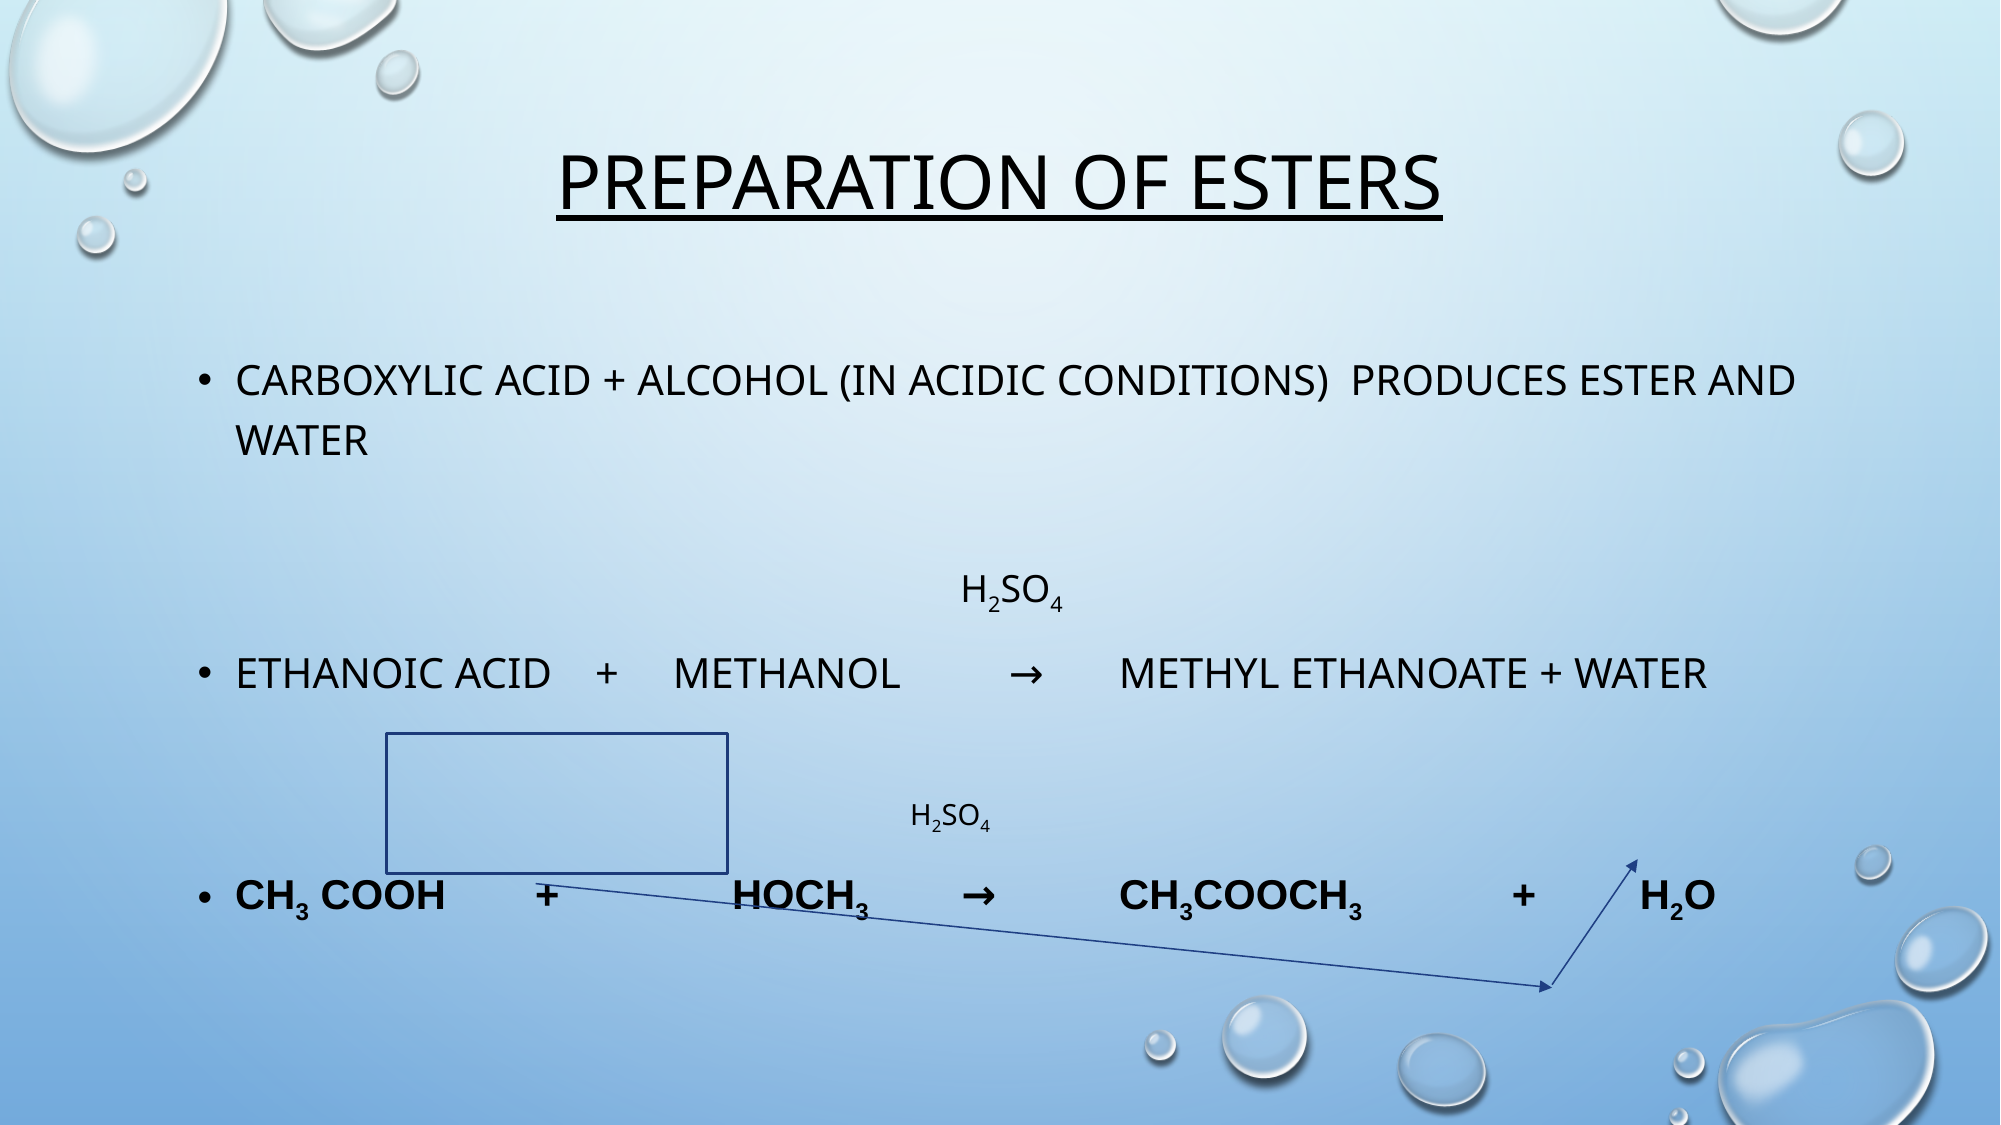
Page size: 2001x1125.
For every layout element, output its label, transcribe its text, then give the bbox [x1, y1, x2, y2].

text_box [535, 883, 1547, 988]
list Carboxylic acid + alcohol (in acidic conditions) produces ESTER and WATER H2so4 Ethanoic acid + methanol → methyl ethanoate + water H2so4 Ch3 COOh + HOCH3 → CH3CooCH3 + H2O [182, 336, 1940, 1032]
title Preparation of ESTERS [149, 101, 1851, 270]
picture [0, 0, 2000, 1125]
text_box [1551, 858, 1638, 985]
text_box [385, 732, 729, 875]
